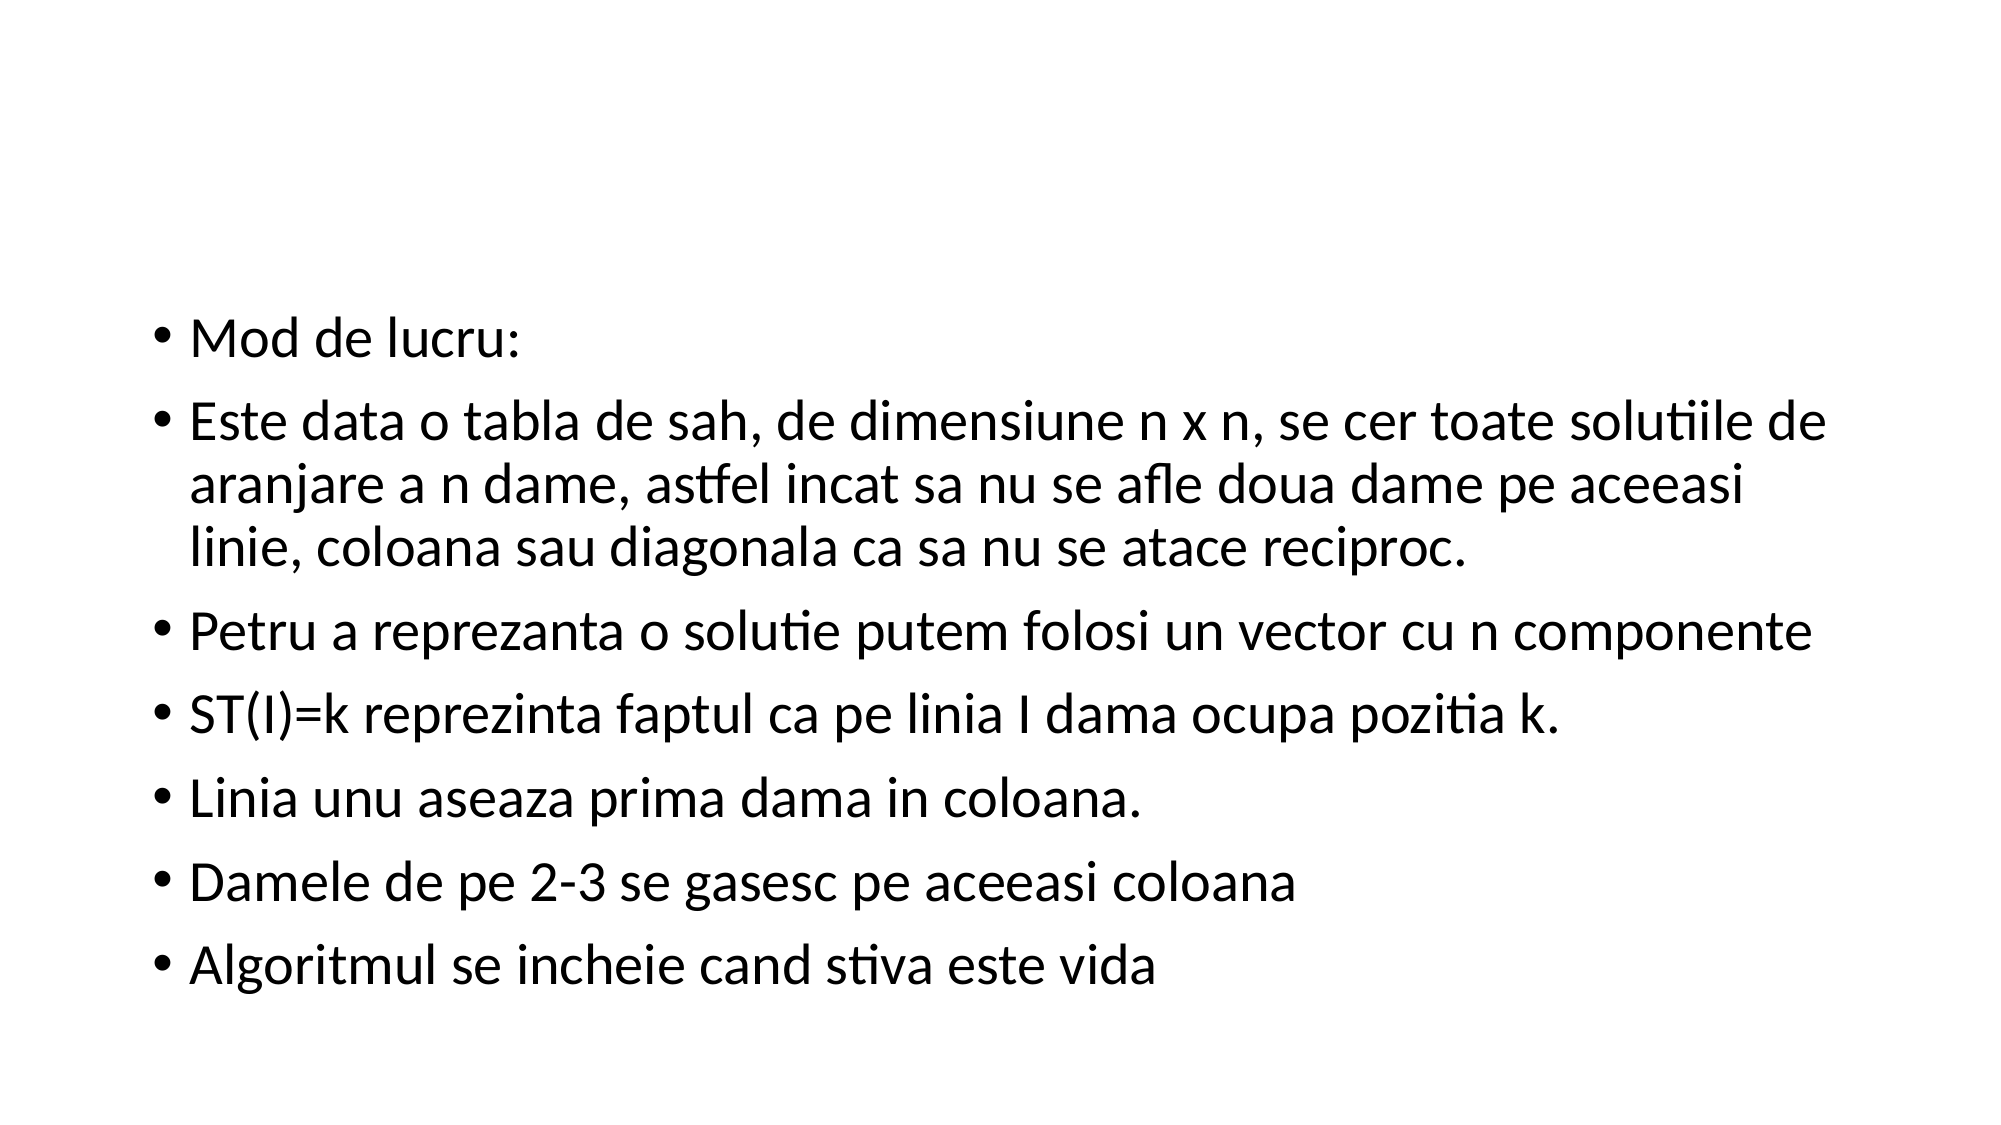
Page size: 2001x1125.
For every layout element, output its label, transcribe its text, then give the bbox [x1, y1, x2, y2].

list Mod de lucru: Este data o tabla de sah, de dimensiune n x n, se cer toate solutiile de aranjare a n dame, astfel incat sa nu se afle doua dame pe aceeasi linie, coloana sau diagonala ca sa nu se atace reciproc. Petru a reprezanta o solutie putem folosi un vector cu n componente ST(I)=k reprezinta faptul ca pe linia I dama ocupa pozitia k. Linia unu aseaza prima dama in coloana. Damele de pe 2-3 se gasesc pe aceeasi coloana Algoritmul se incheie cand stiva este vida [137, 299, 1863, 1014]
